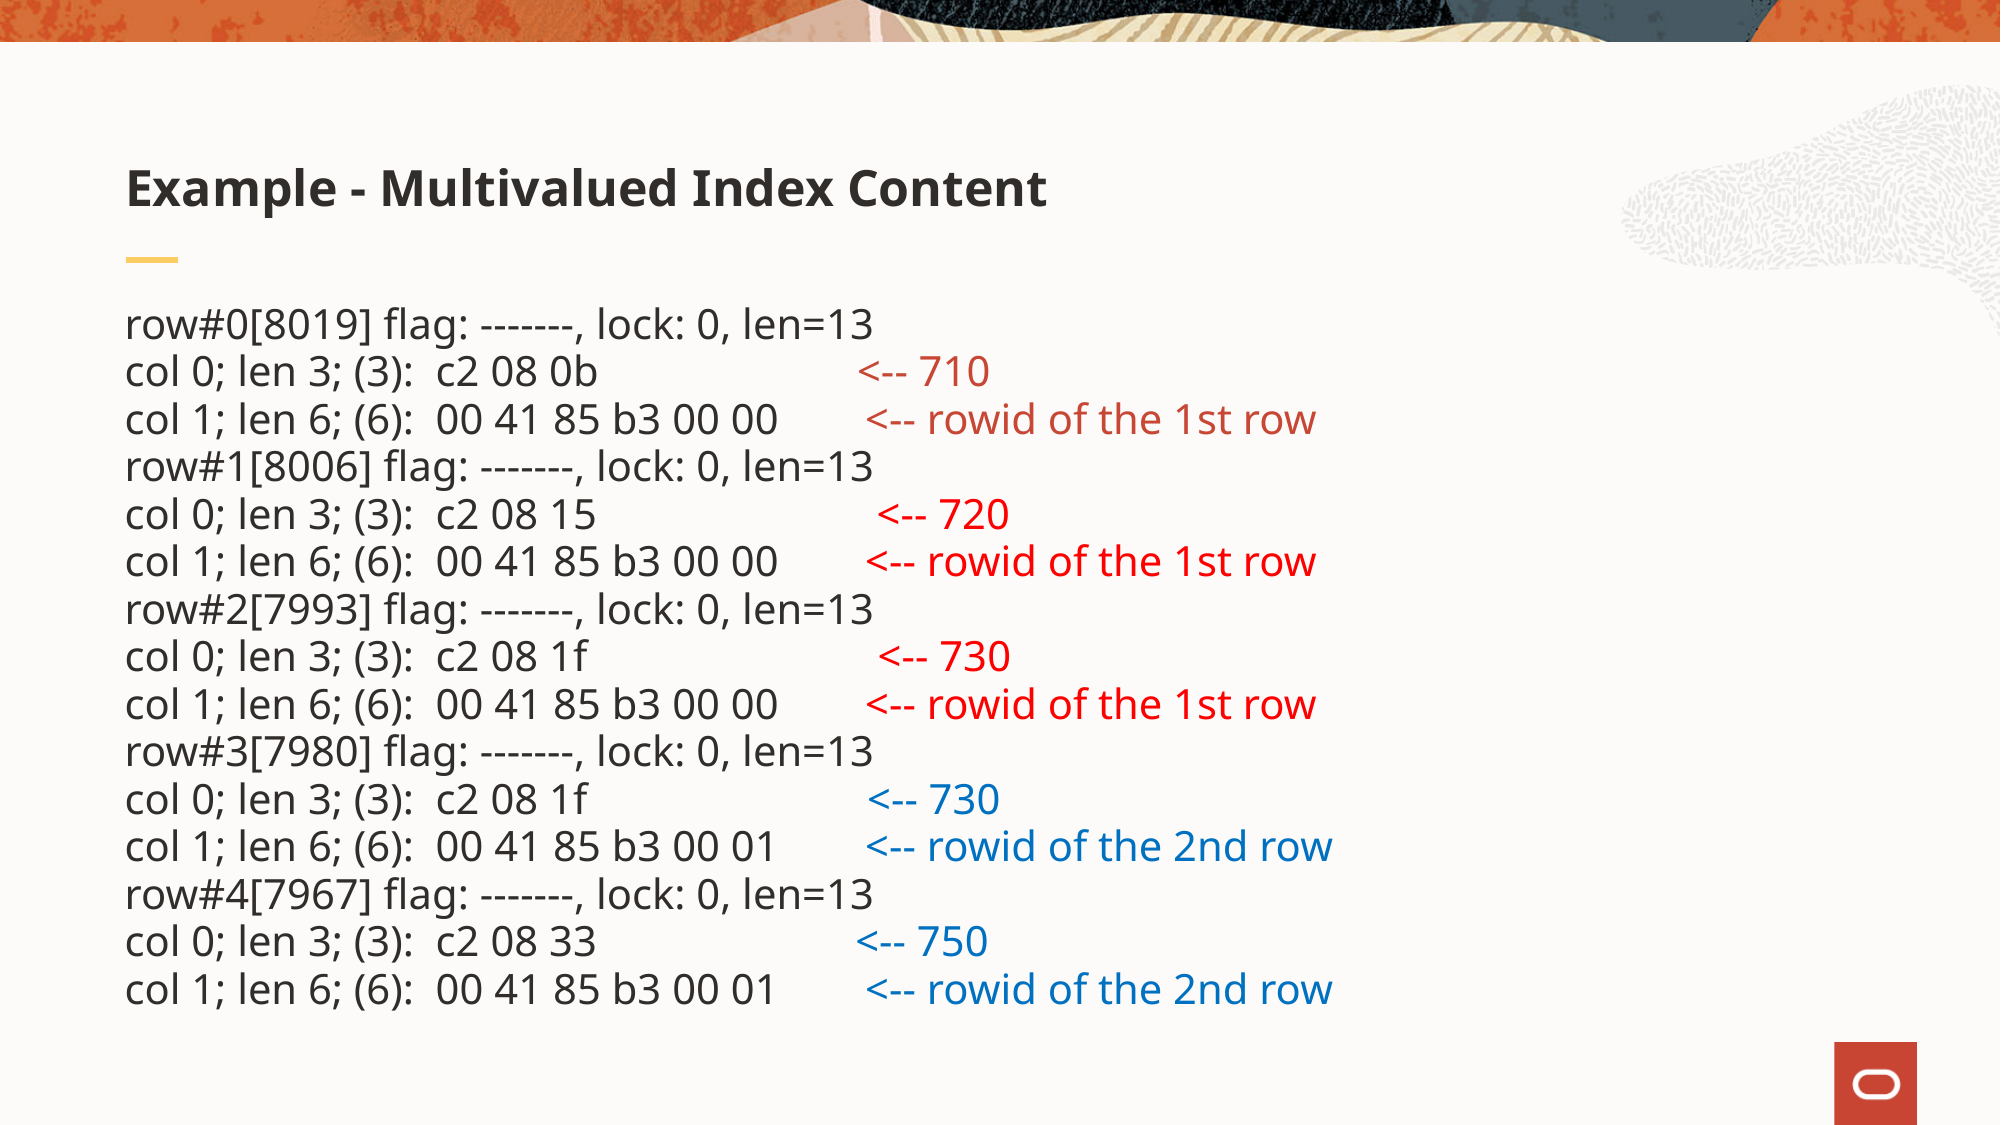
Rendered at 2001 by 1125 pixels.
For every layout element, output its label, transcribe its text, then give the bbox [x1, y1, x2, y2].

list row#0[8019] flag: -------, lock: 0, len=13 col 0; len 3; (3): c2 08 0b <-- 710 col 1; len 6; (6): 00 41 85 b3 00 00 <-- rowid of the 1st row row#1[8006] flag: -------, lock: 0, len=13 col 0; len 3; (3): c2 08 15 <-- 720 col 1; len 6; (6): 00 41 85 b3 00 00 <-- rowid of the 1st row row#2[7993] flag: -------, lock: 0, len=13 col 0; len 3; (3): c2 08 1f <-- 730 col 1; len 6; (6): 00 41 85 b3 00 00 <-- rowid of the 1st row row#3[7980] flag: -------, lock: 0, len=13 col 0; len 3; (3): c2 08 1f <-- 730 col 1; len 6; (6): 00 41 85 b3 00 01 <-- rowid of the 2nd row row#4[7967] flag: -------, lock: 0, len=13 col 0; len 3; (3): c2 08 33 <-- 750 col 1; len 6; (6): 00 41 85 b3 00 01 <-- rowid of the 2nd row [124, 301, 1875, 1001]
picture [0, 0, 2000, 42]
title Example - Multivalued Index Content [125, 83, 1876, 219]
